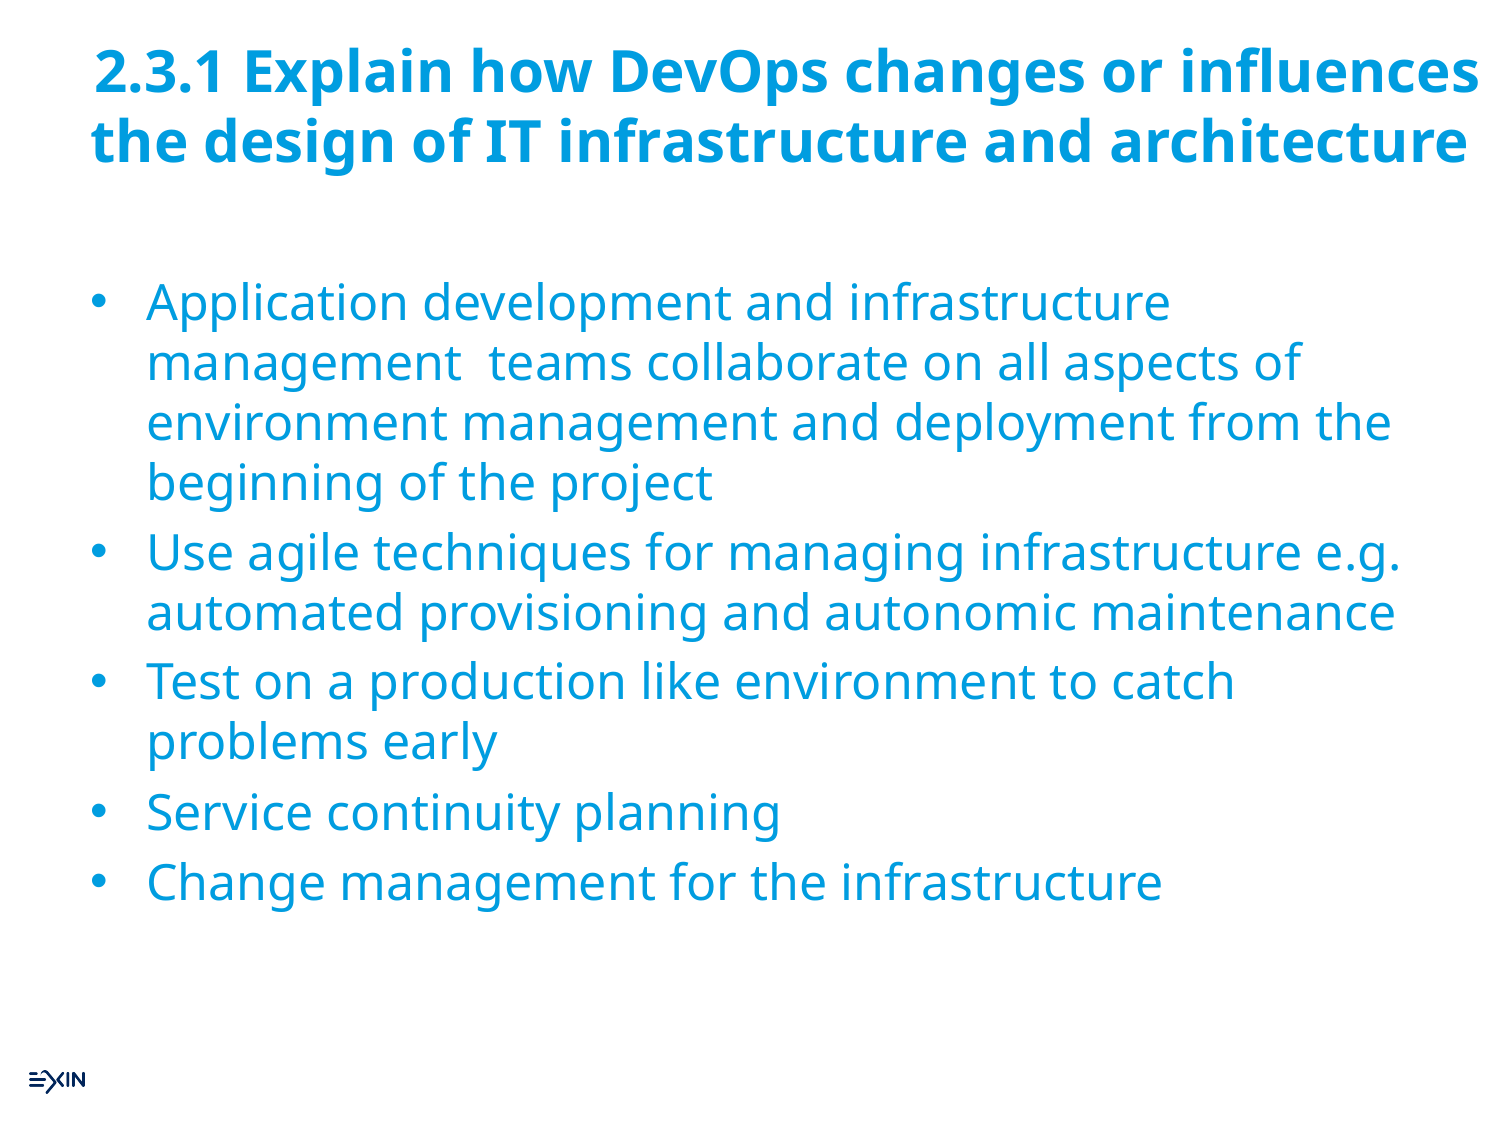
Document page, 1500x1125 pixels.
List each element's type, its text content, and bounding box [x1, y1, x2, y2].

title 2.3.1 Explain how DevOps changes or influences the design of IT infrastructure and architecture [75, 45, 1500, 233]
picture [29, 1070, 85, 1094]
list Application development and infrastructure management teams collaborate on all aspects of environment management and deployment from the beginning of the project Use agile techniques for managing infrastructure e.g. automated provisioning and autonomic maintenance Test on a production like environment to catch problems early Service continuity planning Change management for the infrastructure [75, 262, 1425, 1005]
